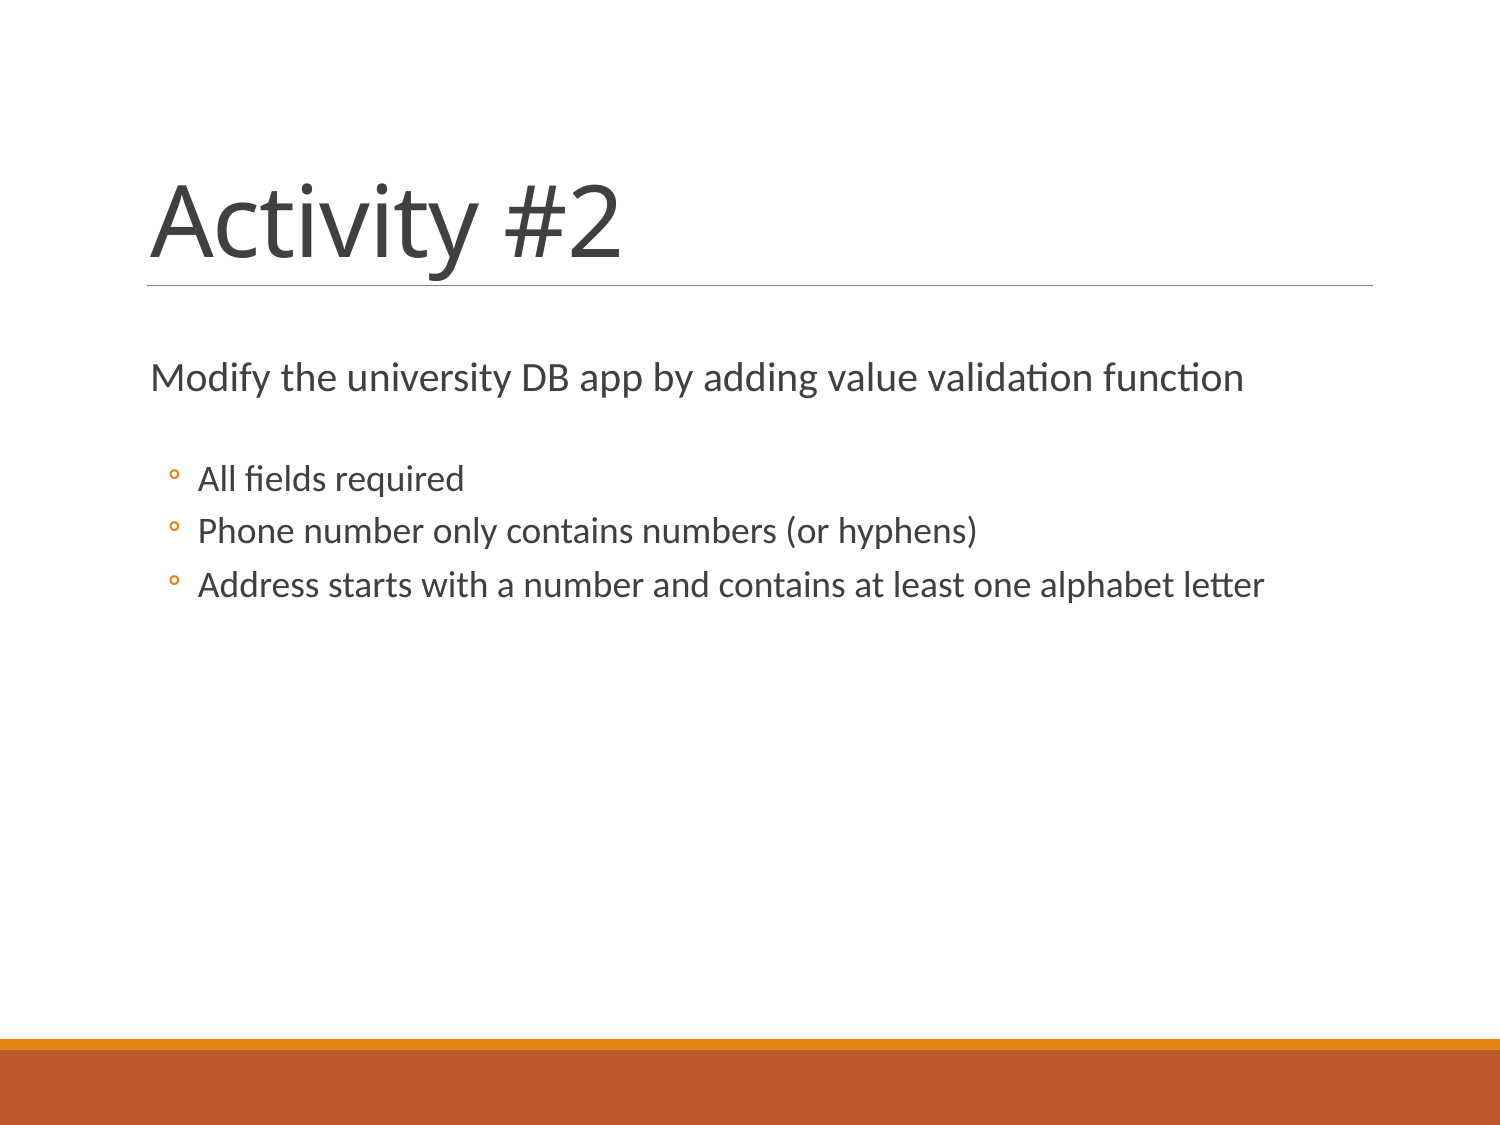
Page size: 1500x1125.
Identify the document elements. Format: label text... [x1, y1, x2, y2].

list Modify the university DB app by adding value validation function All fields required Phone number only contains numbers (or hyphens) Address starts with a number and contains at least one alphabet letter [135, 302, 1373, 963]
title Activity #2 [135, 47, 1373, 285]
